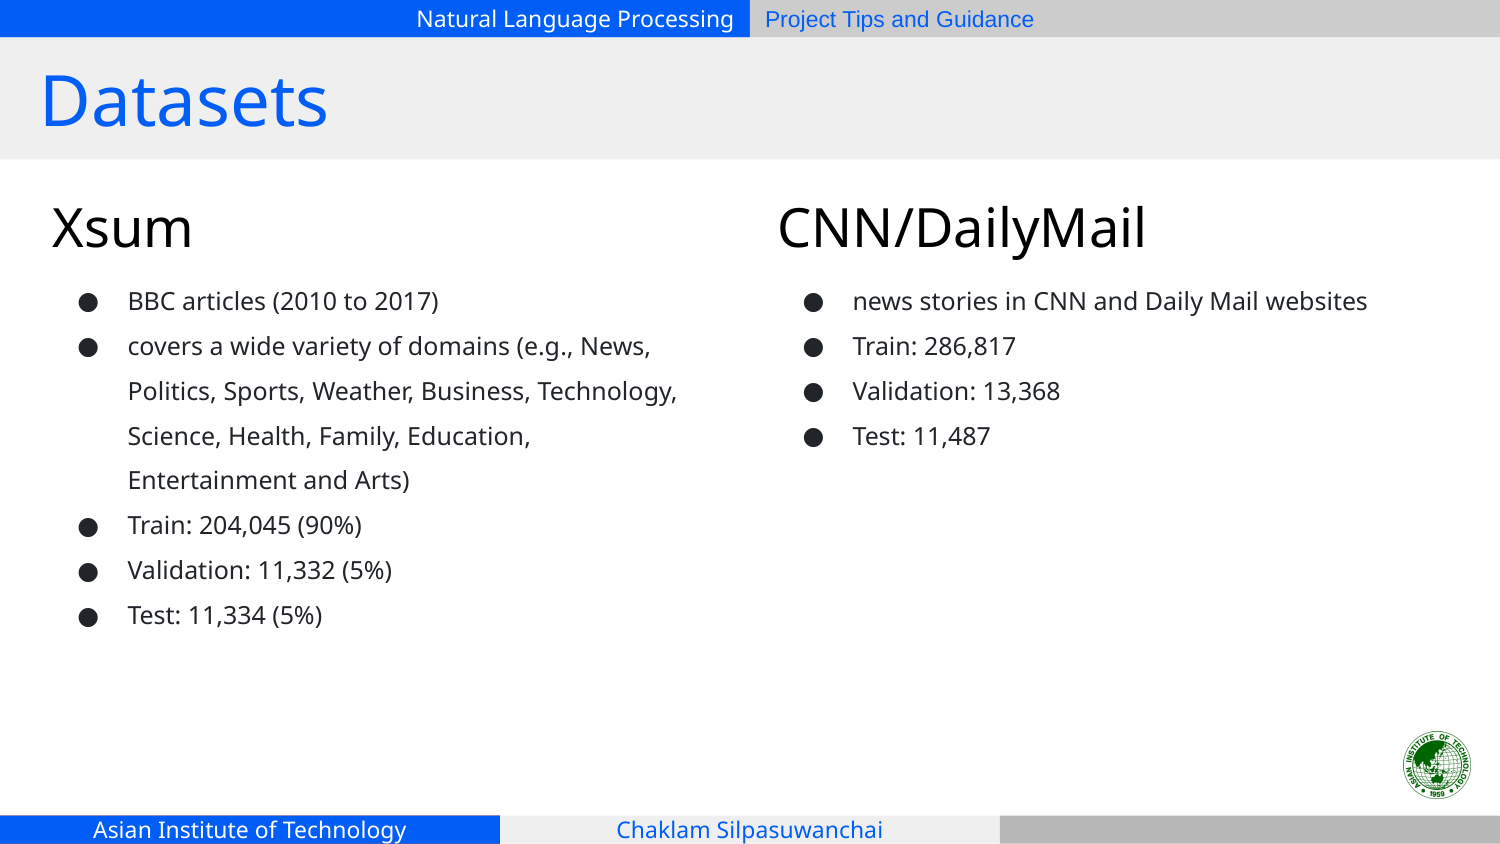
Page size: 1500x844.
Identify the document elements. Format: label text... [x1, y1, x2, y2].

title Datasets [24, 37, 1475, 160]
list CNN/DailyMail news stories in CNN and Daily Mail websites Train: 286,817 Validation: 13,368 Test: 11,487 [762, 178, 1429, 750]
list Xsum BBC articles (2010 to 2017) covers a wide variety of domains (e.g., News, Politics, Sports, Weather, Business, Technology, Science, Health, Family, Education, Entertainment and Arts) Train: 204,045 (90%) Validation: 11,332 (5%) Test: 11,334 (5%) [37, 178, 704, 750]
picture [1403, 731, 1471, 799]
